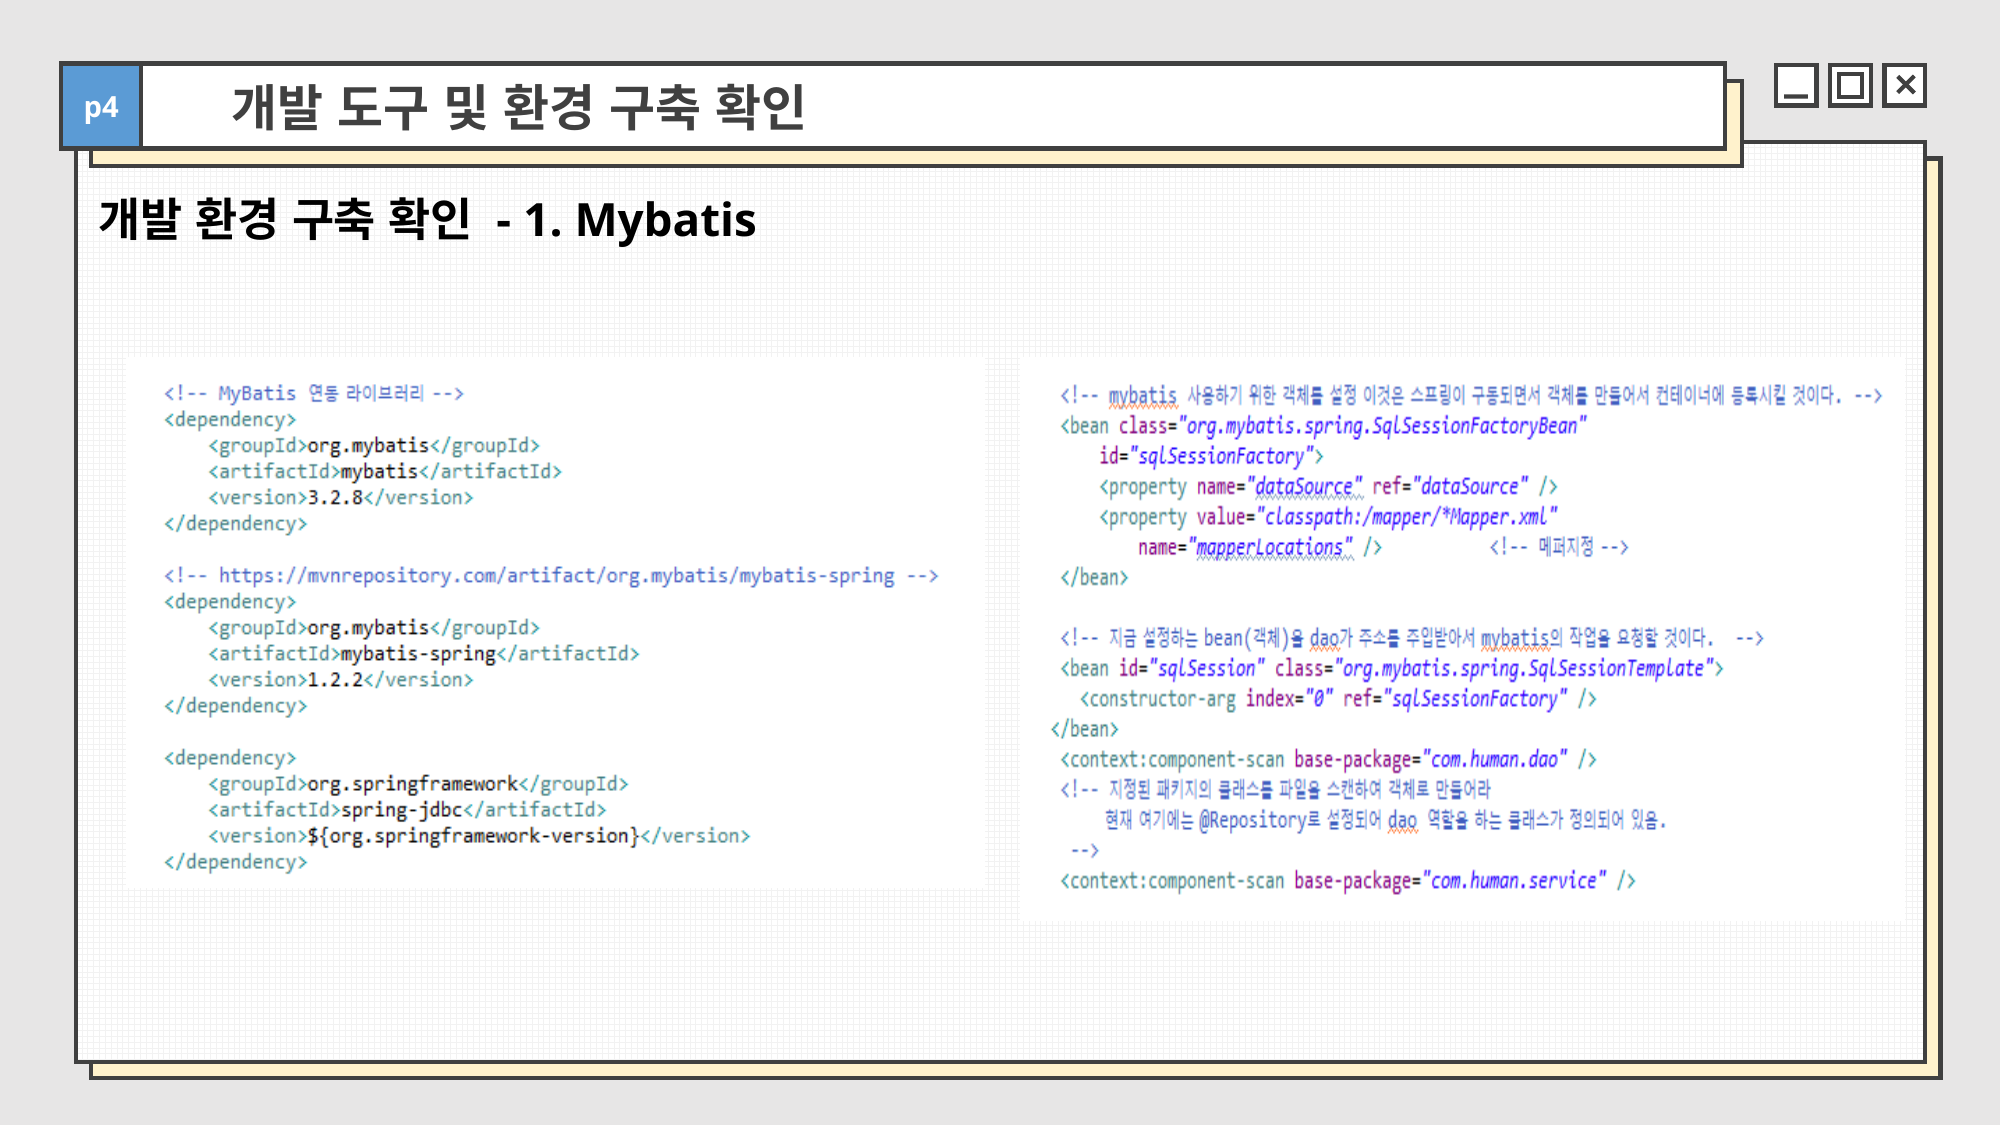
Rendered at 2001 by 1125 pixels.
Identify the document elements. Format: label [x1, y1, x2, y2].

picture [1020, 357, 1905, 921]
text_box [76, 141, 1941, 1079]
picture [126, 357, 985, 888]
text_box [60, 63, 1742, 167]
text_box [1775, 64, 1926, 106]
